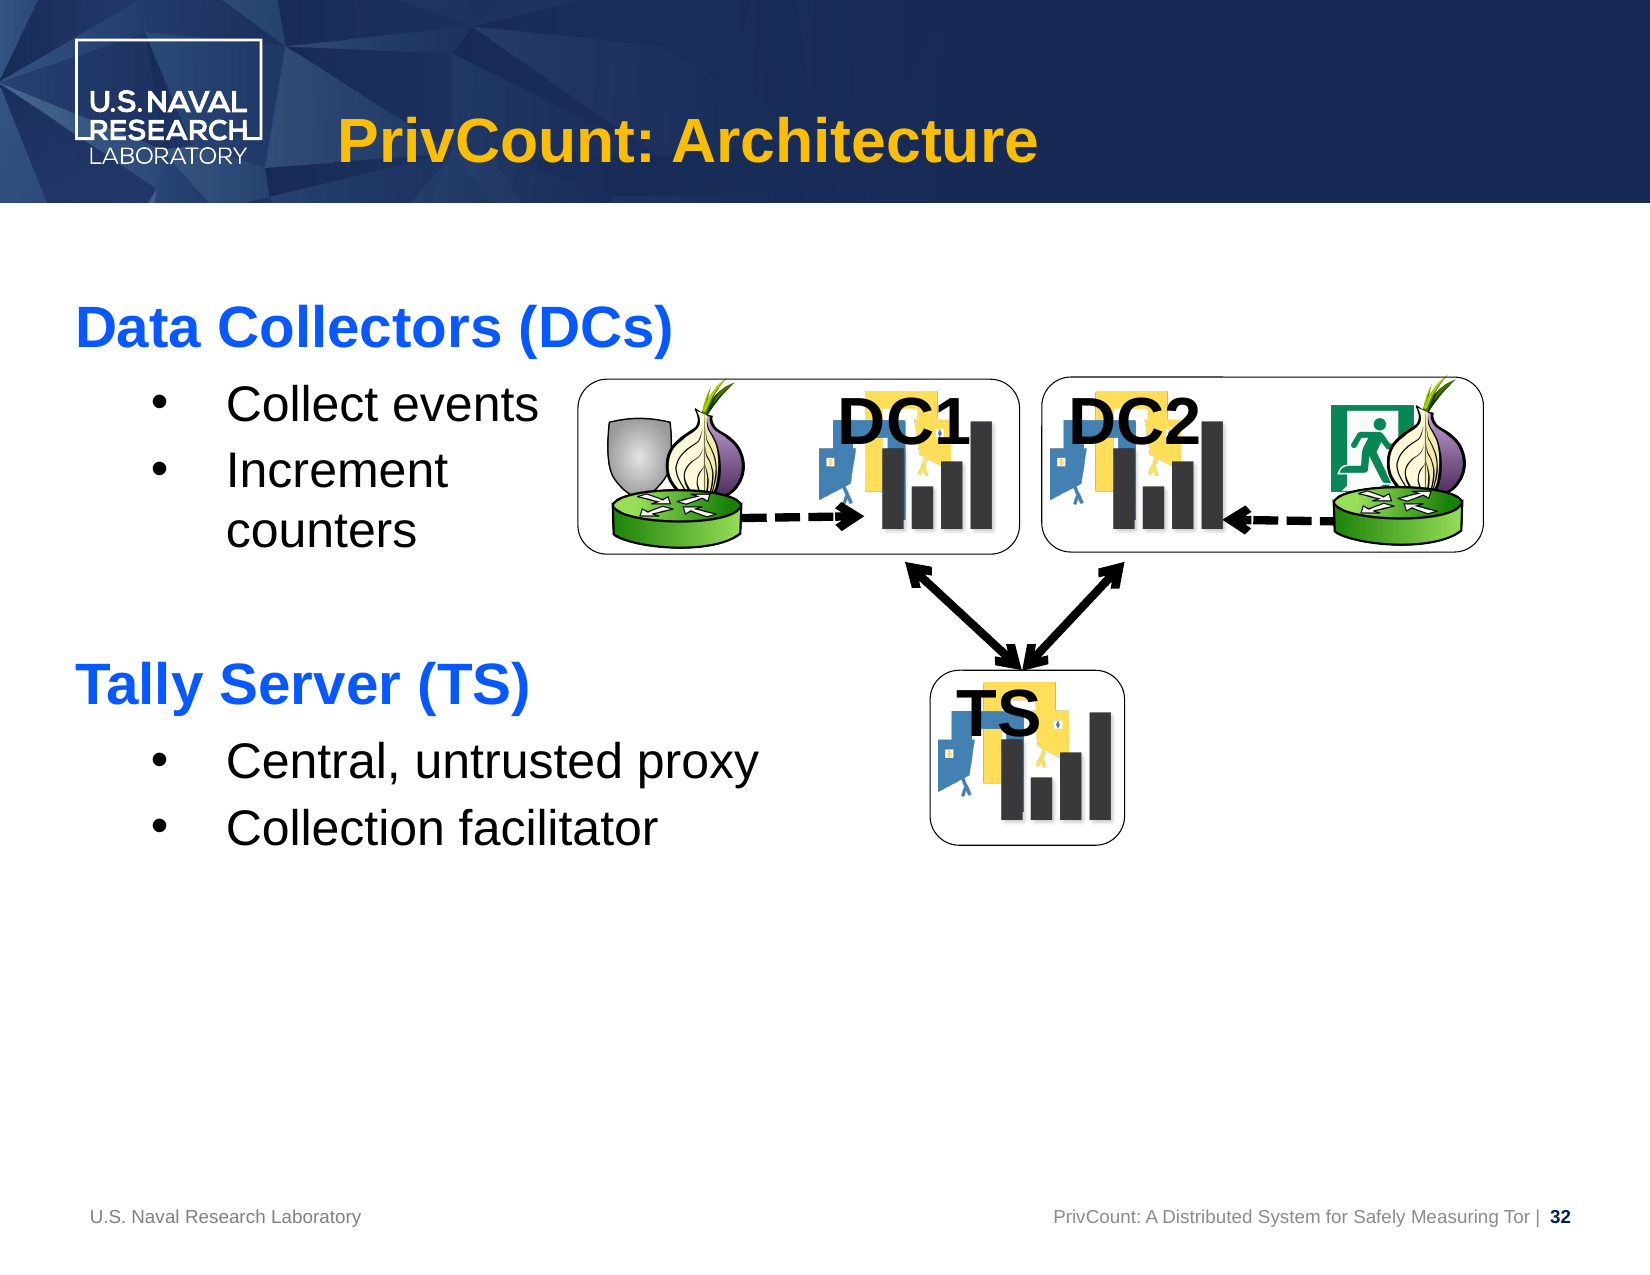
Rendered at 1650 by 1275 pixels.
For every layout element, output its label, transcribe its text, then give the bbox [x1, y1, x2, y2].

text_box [1041, 370, 1484, 555]
list Data Collectors (DCs) Collect events Increment counters Tally Server (TS) Central, untrusted proxy Collection facilitator [75, 289, 1572, 1152]
picture [0, 0, 1650, 203]
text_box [905, 561, 1022, 671]
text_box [1022, 561, 1125, 671]
slide_number PrivCount: A Distributed System for Safely Measuring Tor | 32 [1012, 1181, 1572, 1250]
footer U.S. Naval Research Laboratory [75, 1181, 632, 1250]
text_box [577, 370, 1020, 555]
title PrivCount: Architecture [337, 104, 1538, 180]
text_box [930, 661, 1131, 846]
